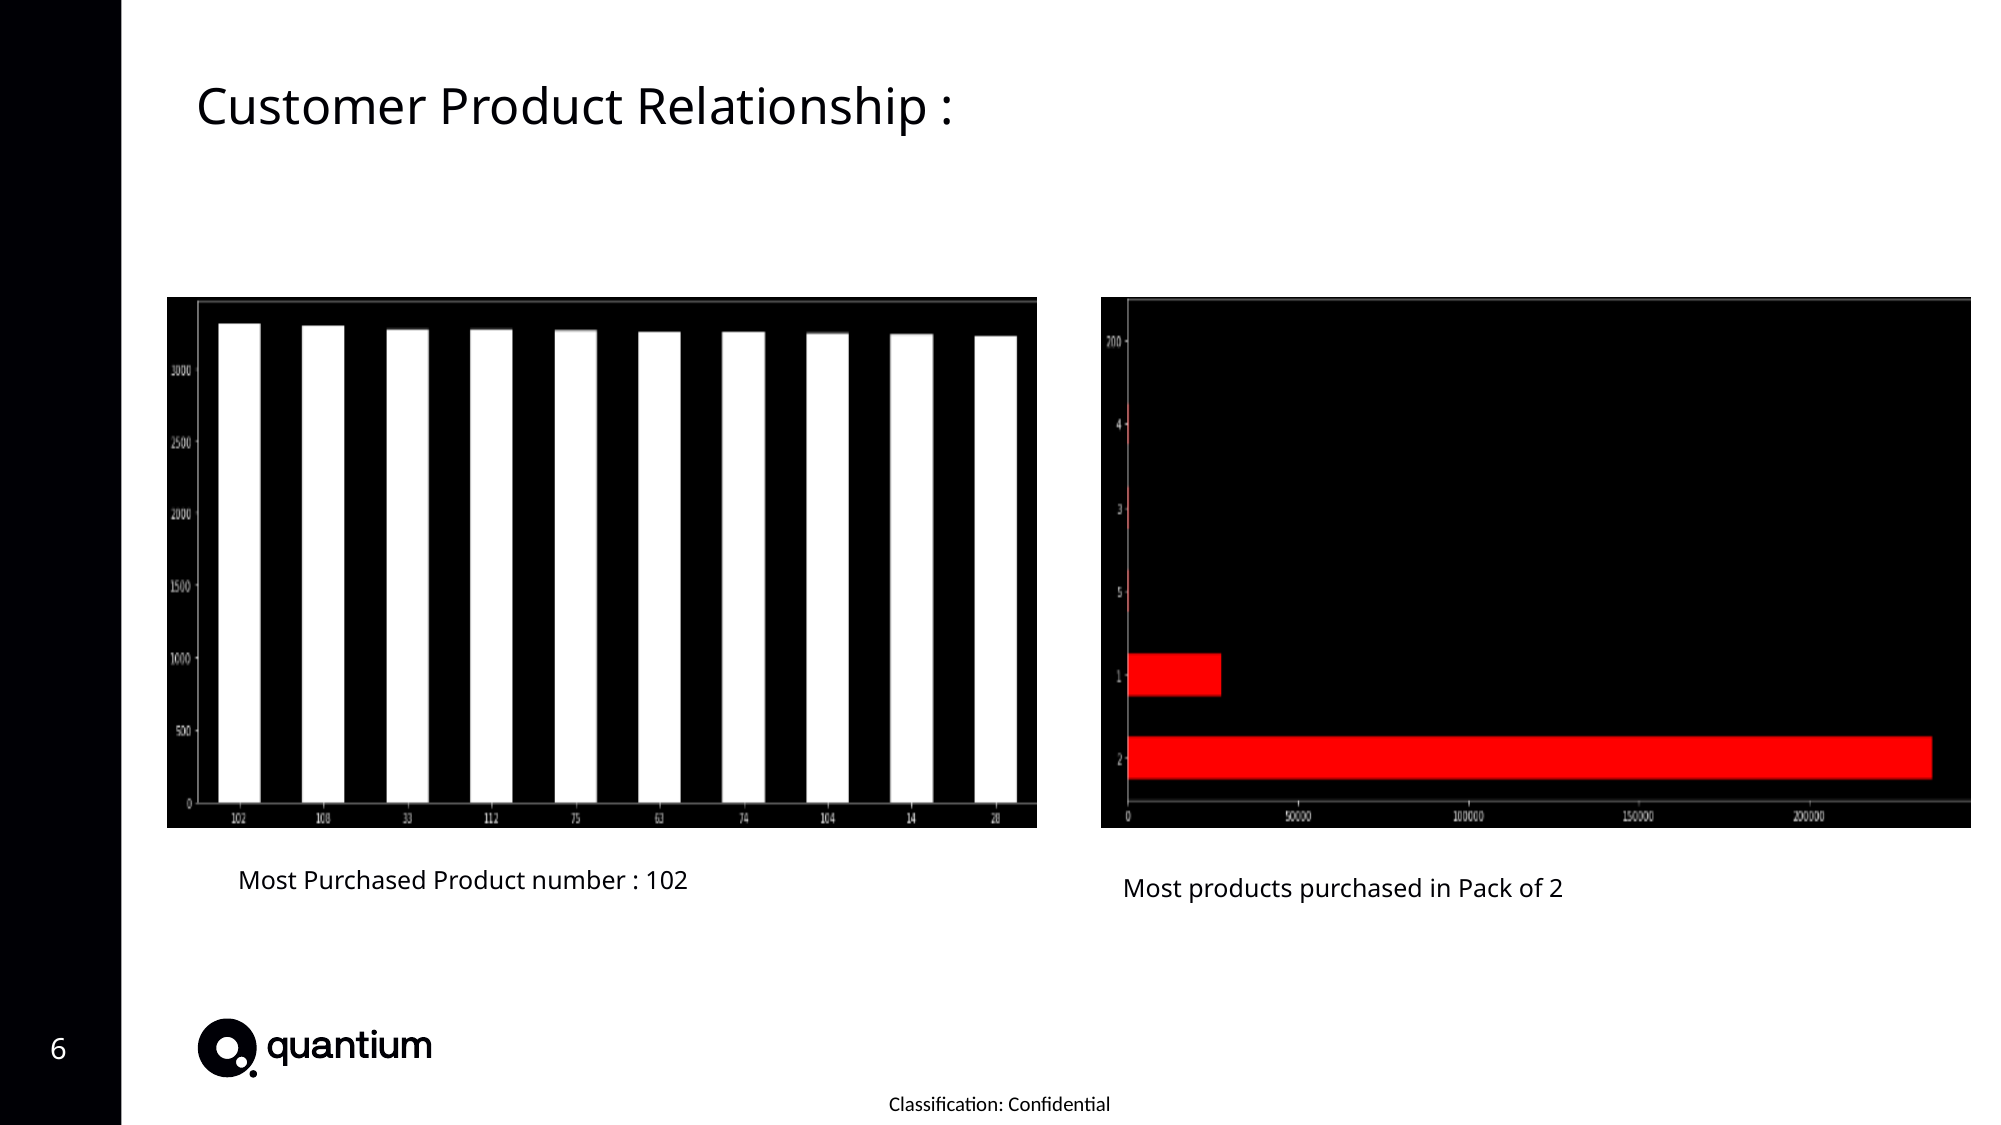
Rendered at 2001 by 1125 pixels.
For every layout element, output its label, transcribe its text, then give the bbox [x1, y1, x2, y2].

picture [1101, 297, 1971, 828]
picture [167, 297, 1037, 828]
text_box Most Purchased Product number : 102 [238, 864, 964, 1011]
text_box Most products purchased in Pack of 2 [1122, 872, 1898, 924]
list Customer Product Relationship : [196, 74, 1916, 159]
